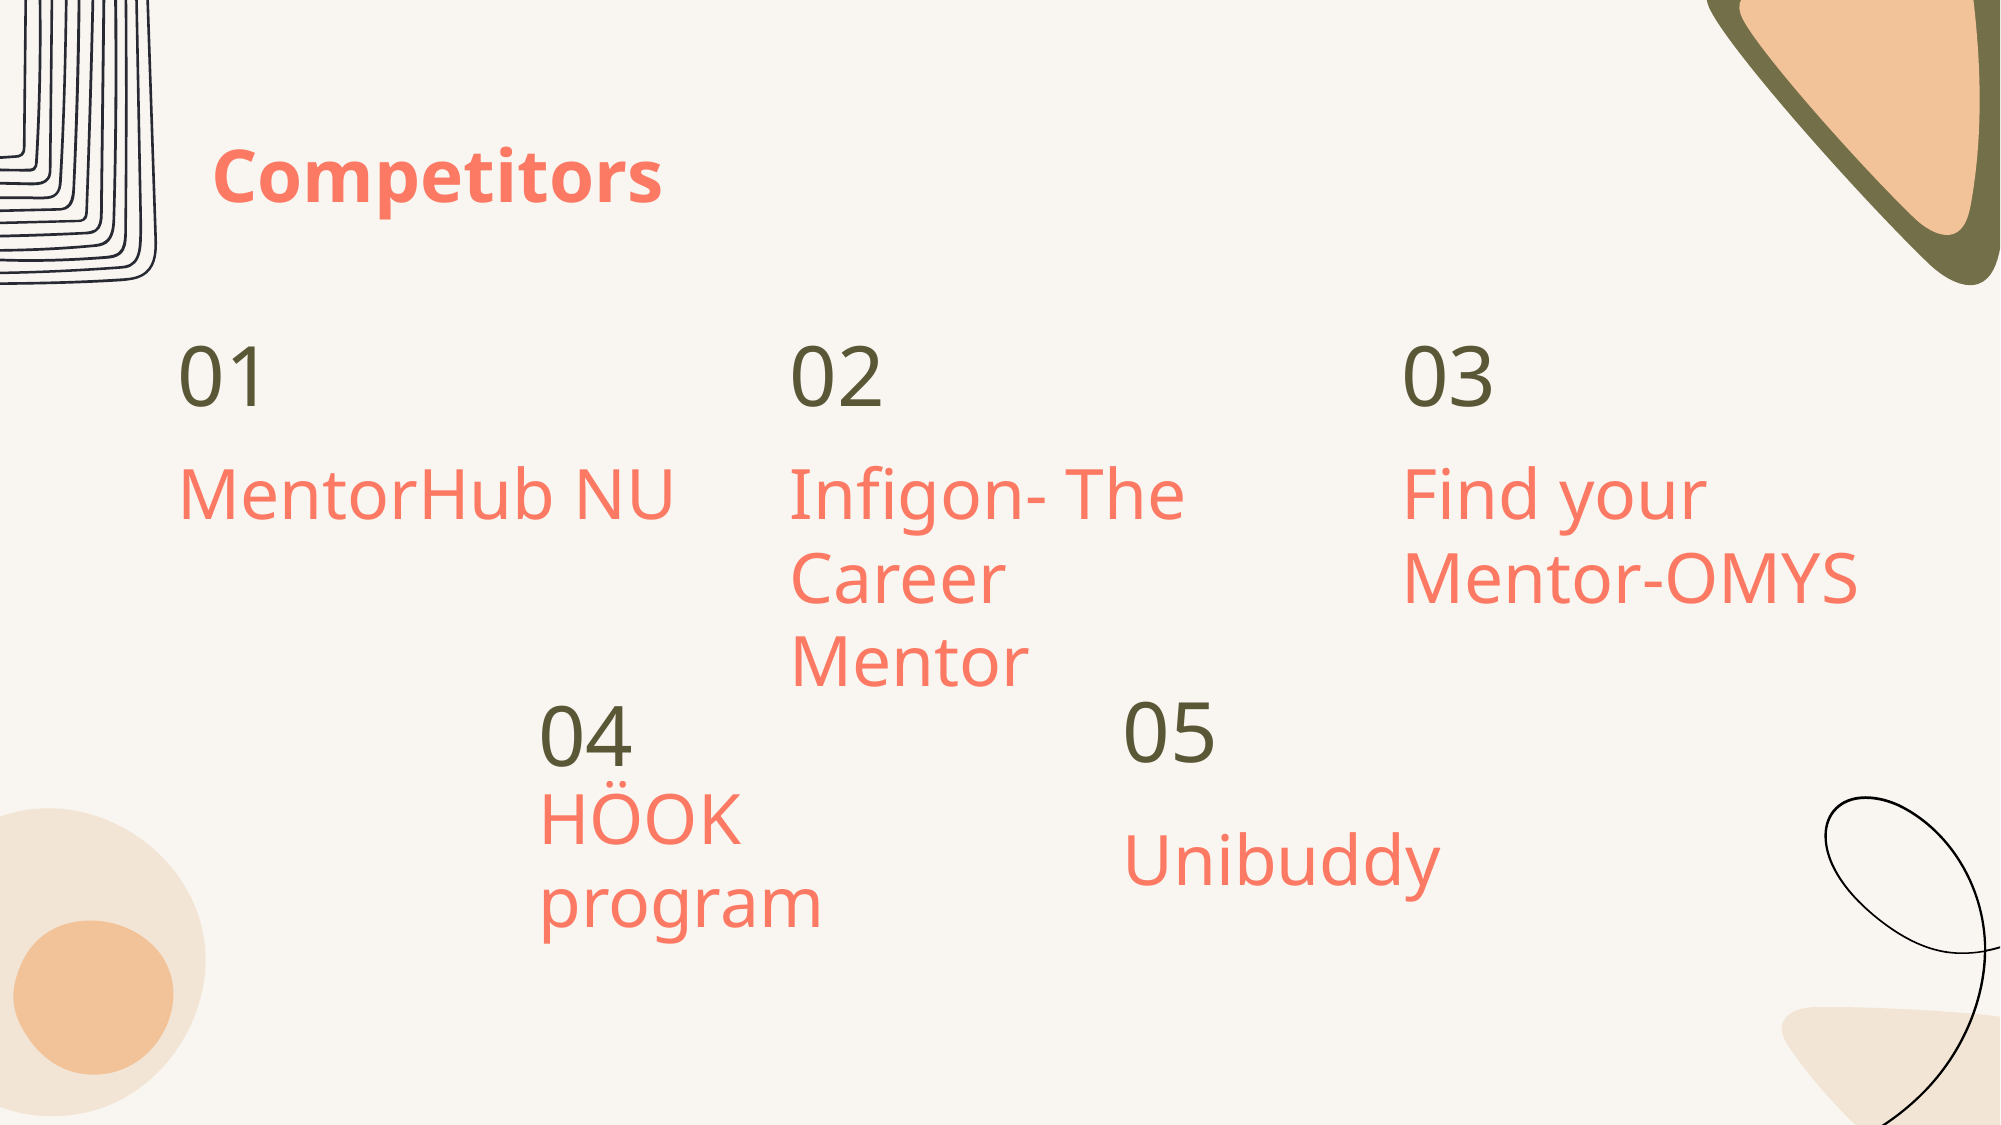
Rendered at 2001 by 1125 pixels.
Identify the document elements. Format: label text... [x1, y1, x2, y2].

title HÖOK program [518, 800, 1000, 917]
title Unibuddy [1102, 799, 1614, 915]
title 02 [769, 302, 1049, 433]
title Competitors [190, 110, 690, 236]
title 01 [157, 302, 437, 433]
title Infigon- The Career Mentor [769, 430, 1281, 623]
title 03 [1381, 302, 1661, 433]
title Find your Mentor-OMYS [1381, 430, 1921, 623]
title MentorHub NU [157, 430, 723, 554]
title 04 [518, 668, 798, 799]
title 05 [1102, 664, 1382, 794]
